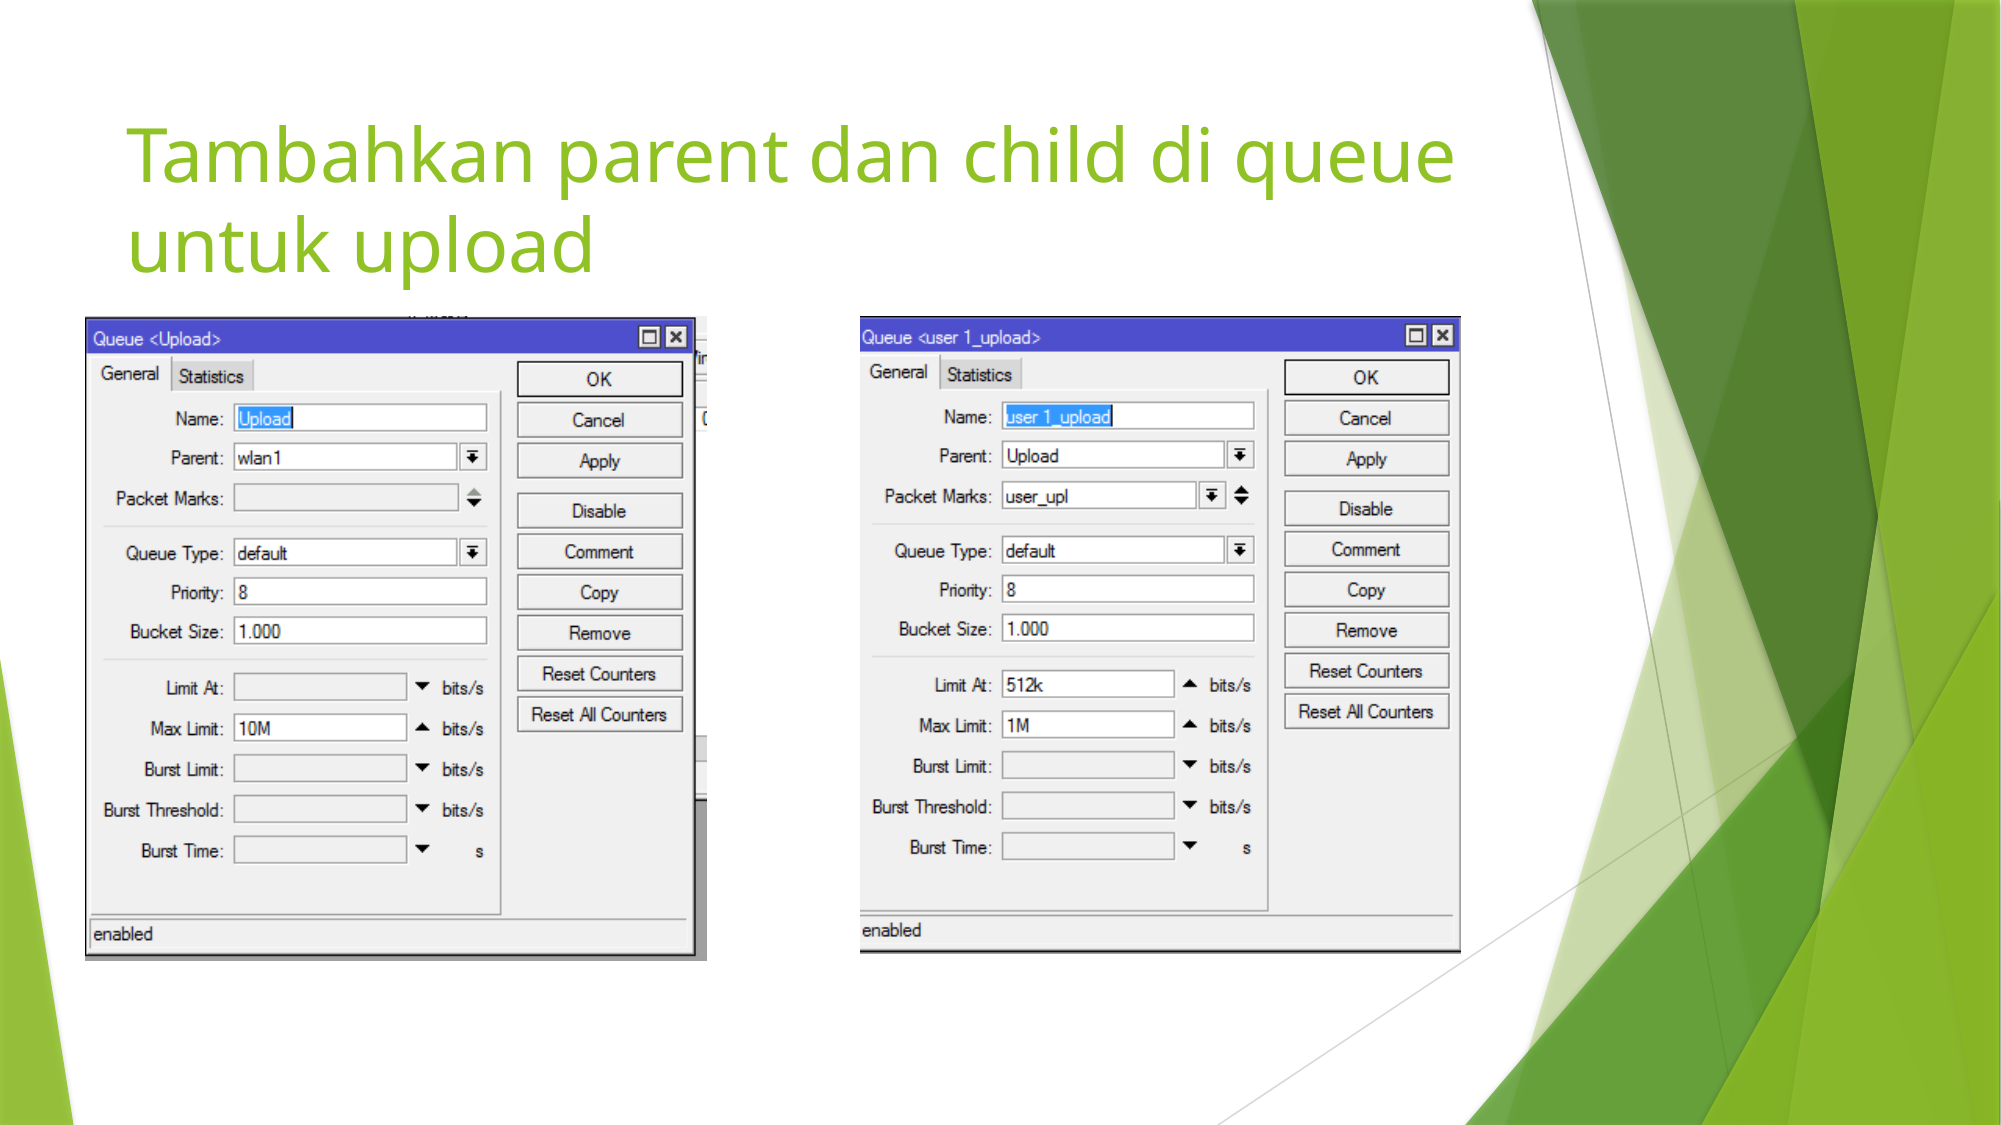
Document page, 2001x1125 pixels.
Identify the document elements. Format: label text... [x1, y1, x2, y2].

picture [85, 316, 707, 961]
title Tambahkan parent dan child di queue untuk upload [111, 99, 1522, 317]
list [860, 316, 1461, 954]
